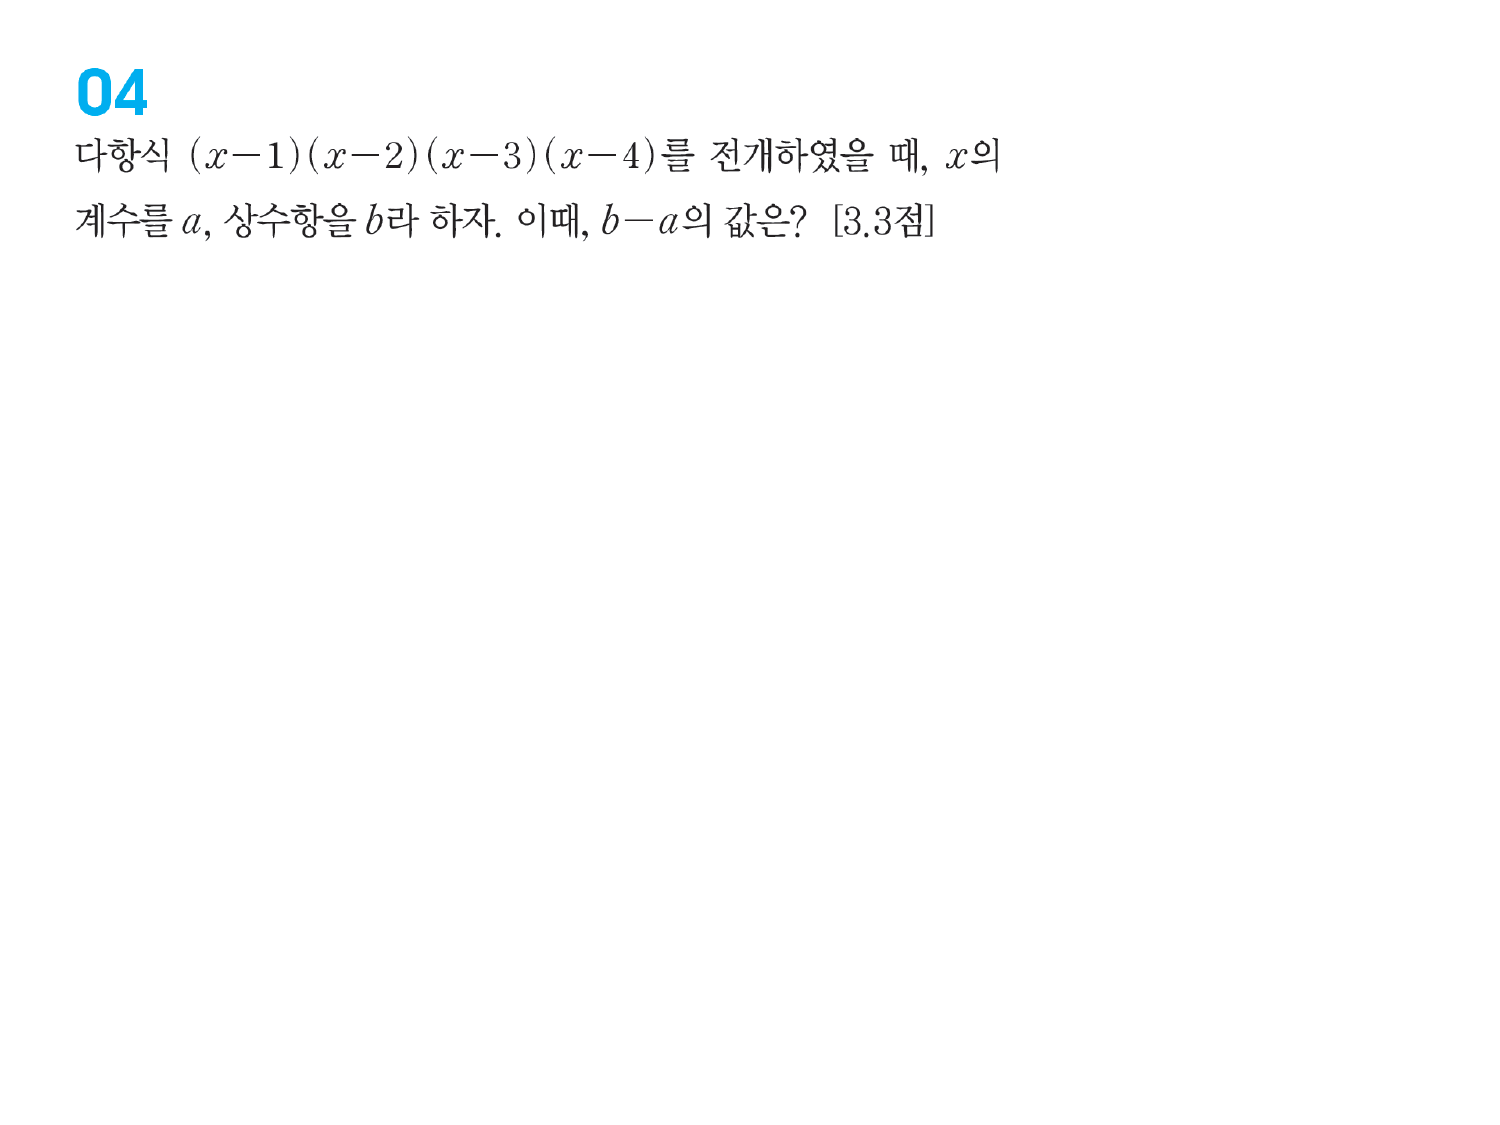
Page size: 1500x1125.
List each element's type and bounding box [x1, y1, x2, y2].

picture [58, 58, 1036, 271]
